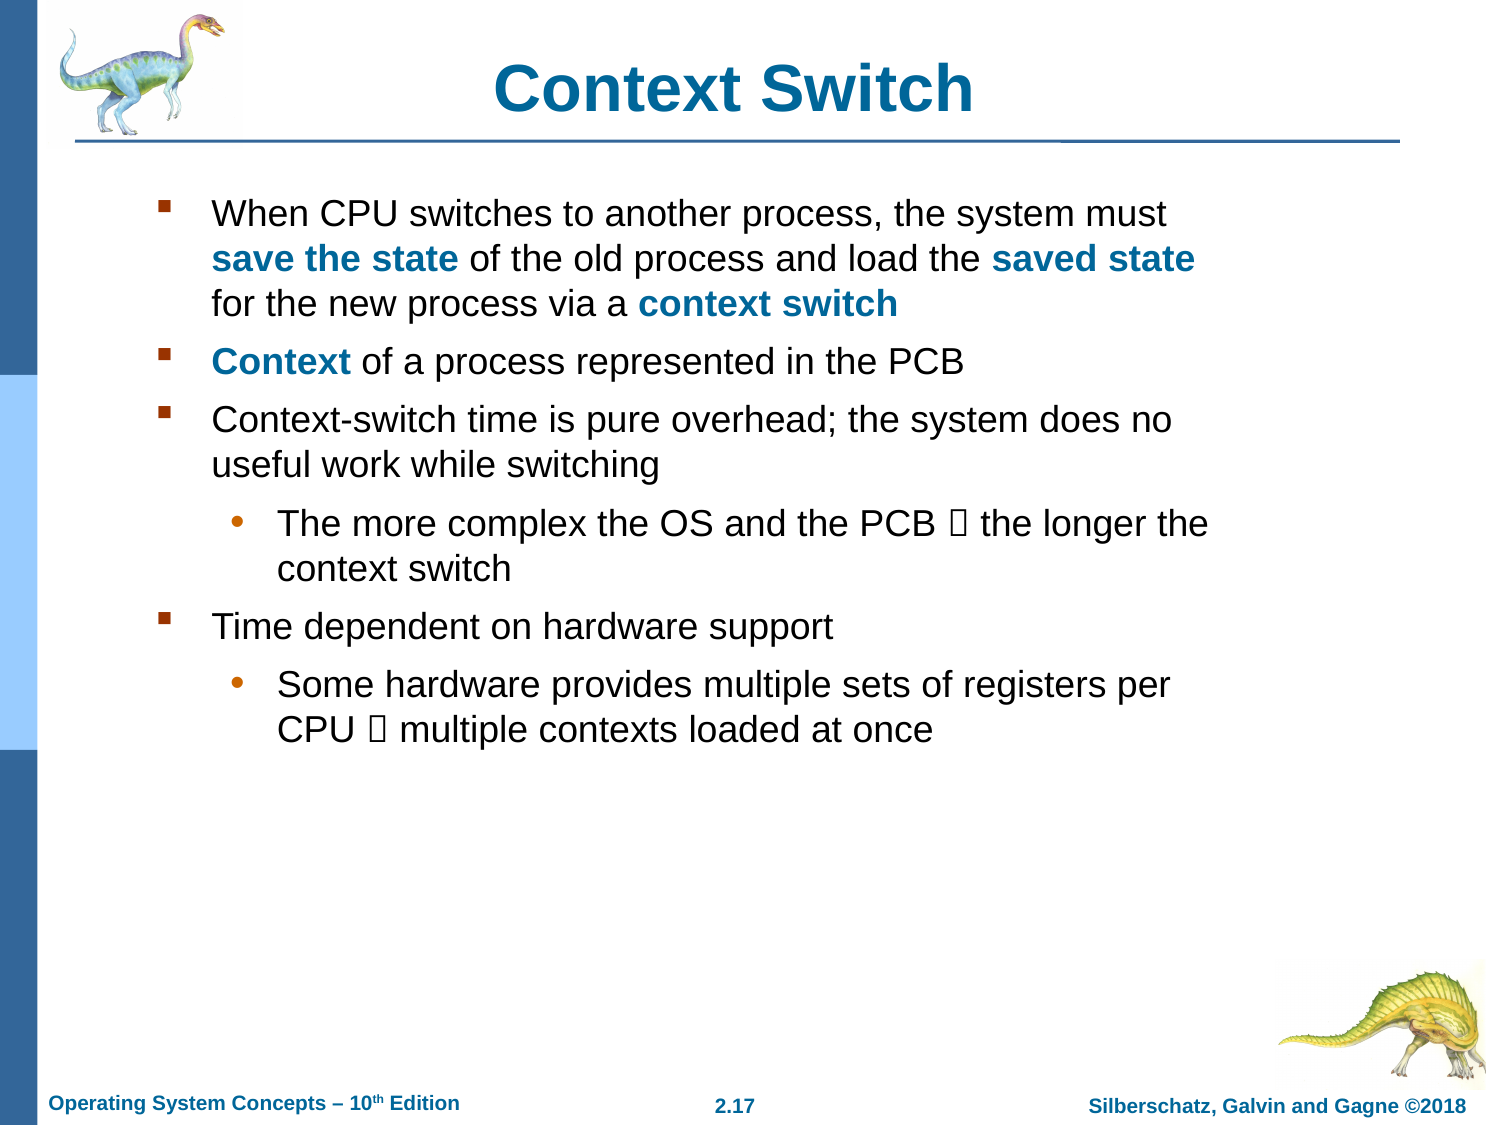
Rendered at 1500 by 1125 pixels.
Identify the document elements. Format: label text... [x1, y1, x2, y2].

picture [1275, 959, 1486, 1090]
picture [46, 0, 243, 149]
list When CPU switches to another process, the system must save the state of the old process and load the saved state for the new process via a context switch Context of a process represented in the PCB Context-switch time is pure overhead; the system does no useful work while switching The more complex the OS and the PCB  the longer the context switch Time dependent on hardware support Some hardware provides multiple sets of registers per CPU  multiple contexts loaded at once [140, 181, 1231, 906]
title Context Switch [59, 38, 1410, 133]
